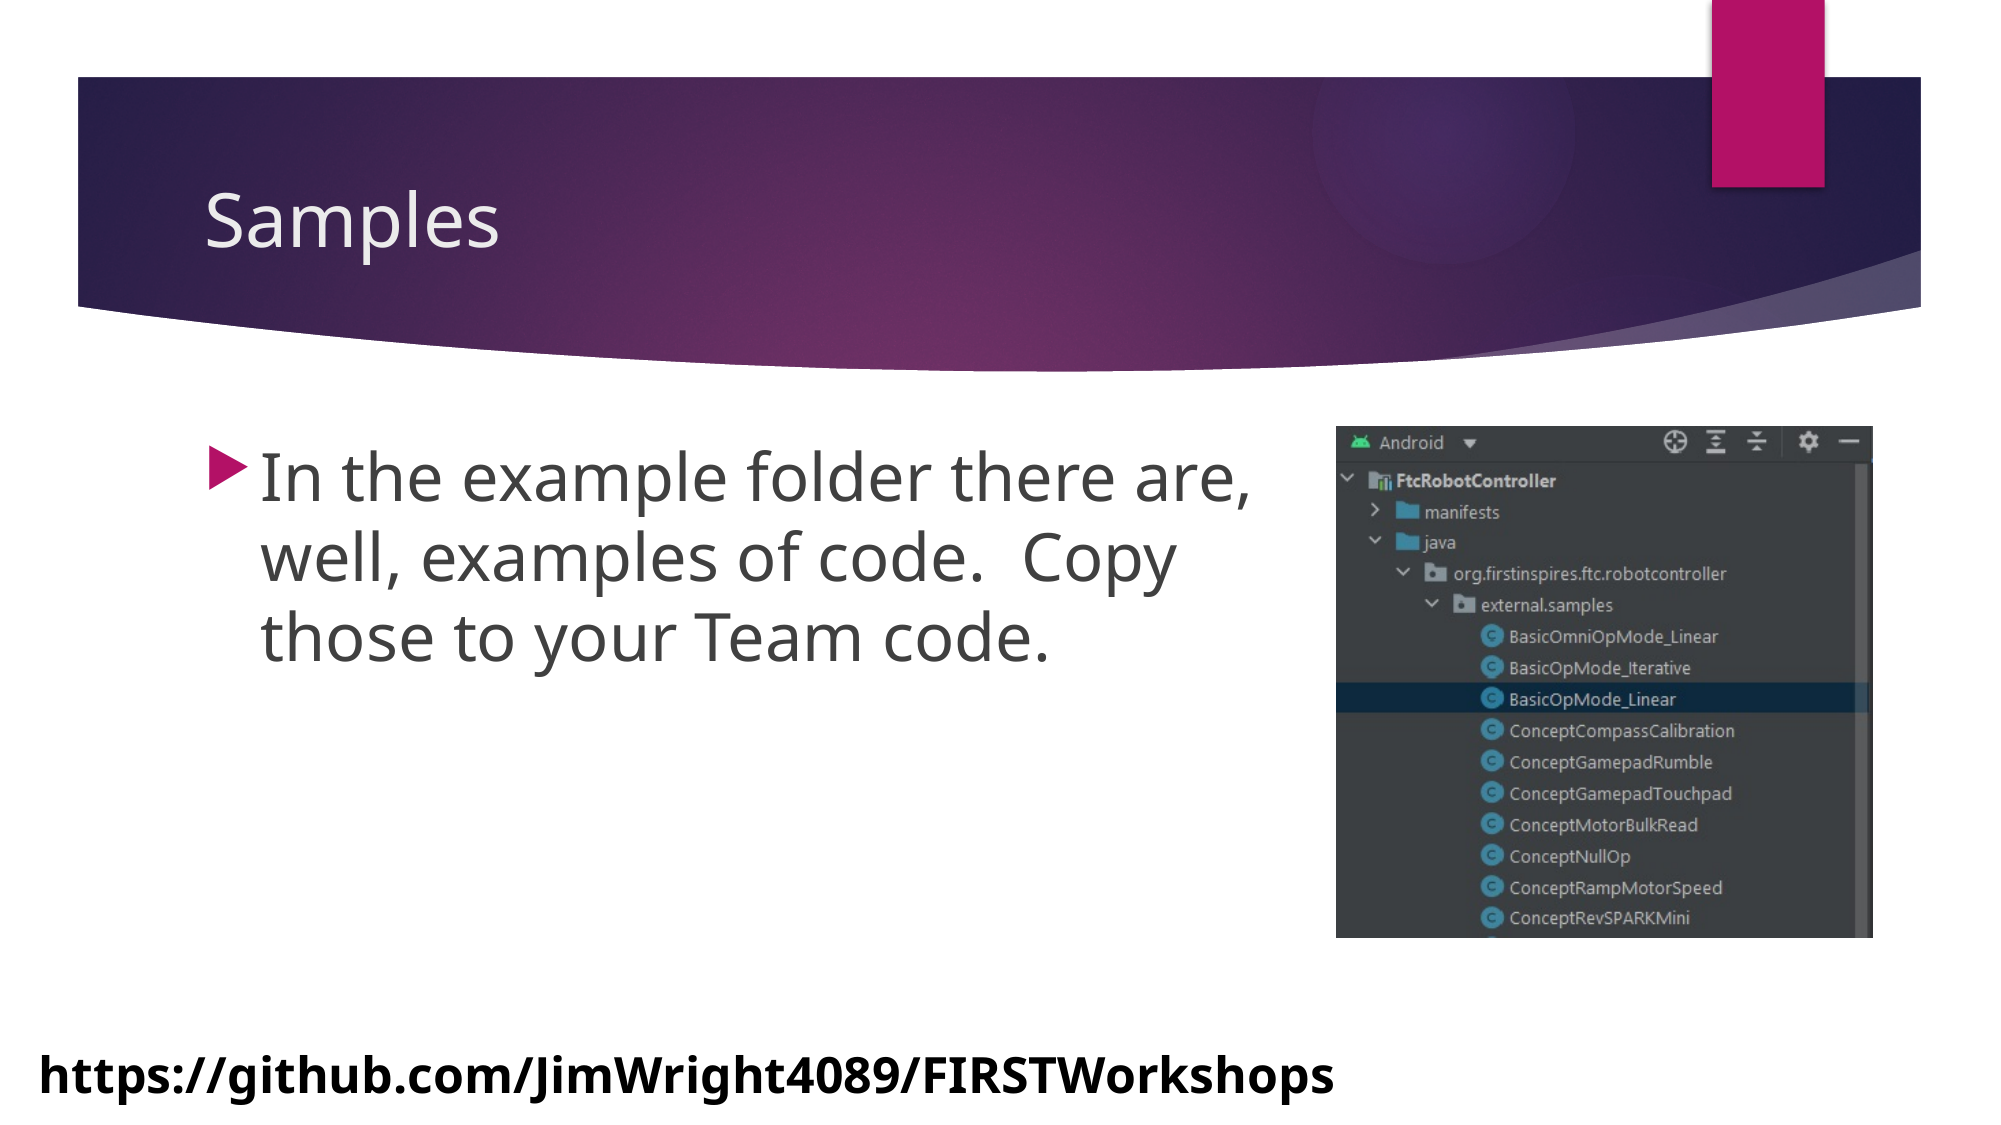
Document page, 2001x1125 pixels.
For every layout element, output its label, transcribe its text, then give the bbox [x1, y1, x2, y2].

list In the example folder there are, well, examples of code. Copy those to your Team code. [189, 427, 1312, 988]
footer https://github.com/JimWright4089/FIRSTWorkshops [23, 1043, 1514, 1105]
picture [1336, 426, 1873, 938]
title Samples [189, 159, 1627, 276]
